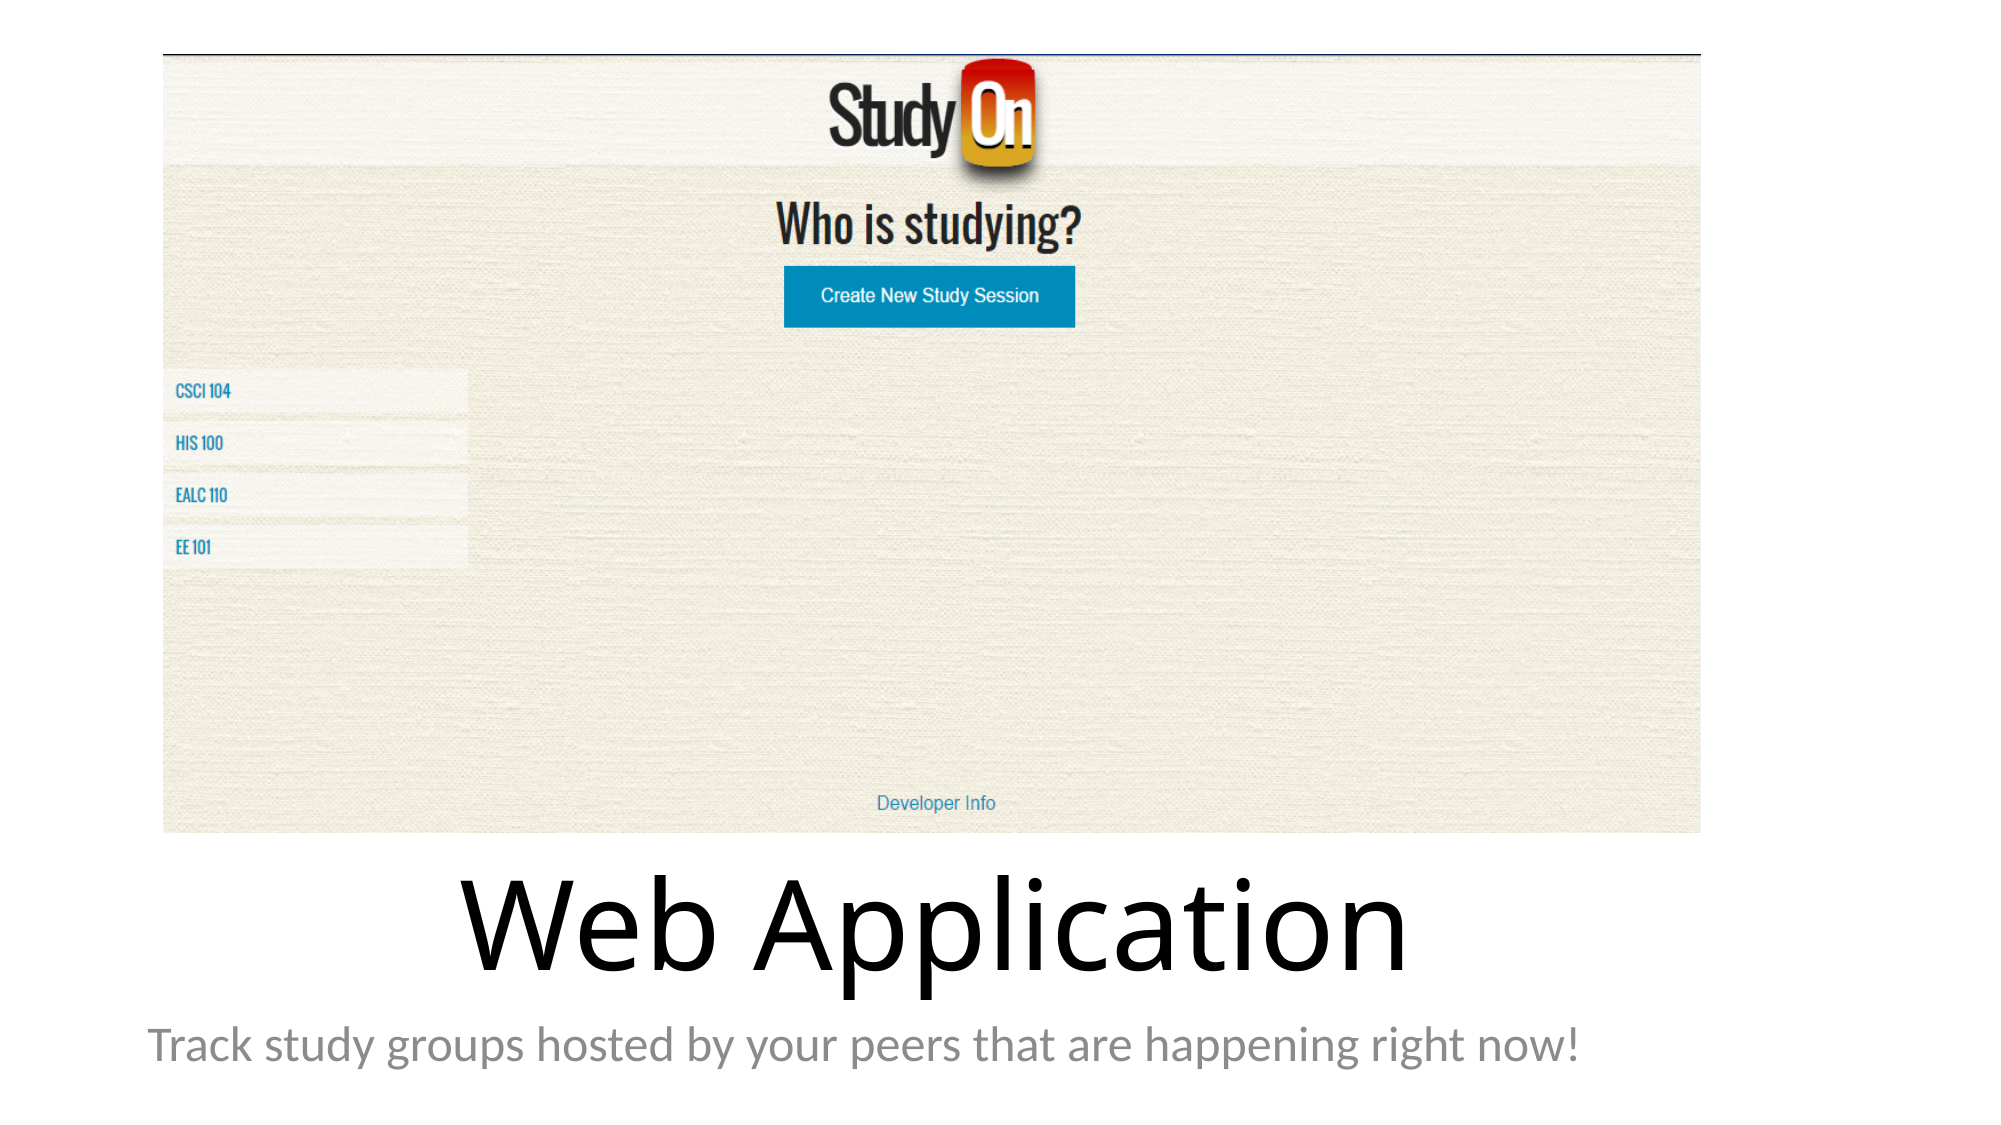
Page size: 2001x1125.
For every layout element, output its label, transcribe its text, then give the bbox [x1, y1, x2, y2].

title Web Application [444, 537, 2000, 1006]
list Track study groups hosted by your peers that are happening right now! [132, 1011, 1858, 1125]
picture [163, 54, 1701, 833]
